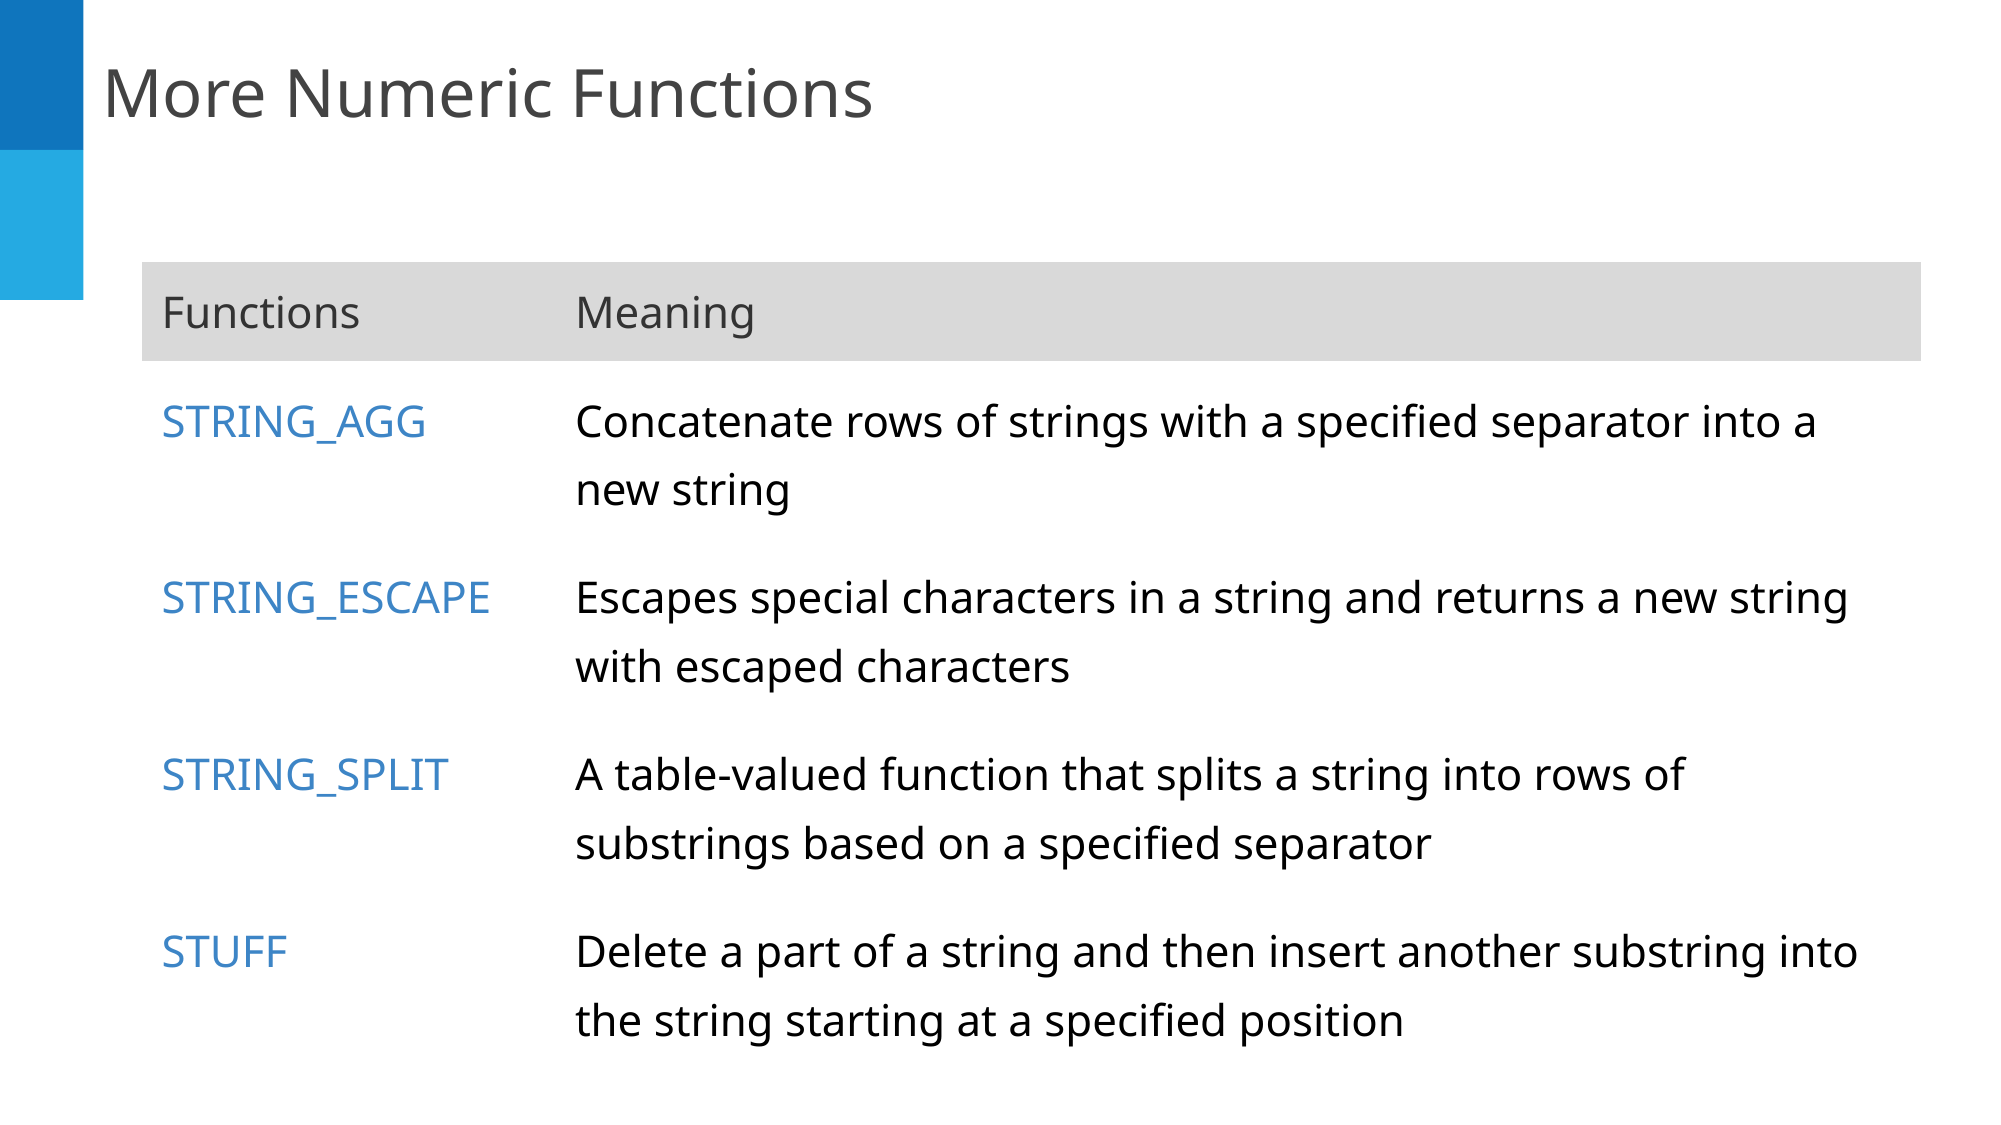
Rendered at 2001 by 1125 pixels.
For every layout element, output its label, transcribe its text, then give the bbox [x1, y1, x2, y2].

table_cell Concatenate rows of strings with a specified separator into a new string [555, 361, 1921, 538]
table_cell STRING_AGG [142, 361, 555, 538]
table_header Meaning [555, 262, 1921, 361]
text_box [0, 0, 84, 149]
text_box [0, 149, 84, 300]
table_cell Escapes special characters in a string and returns a new string with escaped characters [555, 538, 1921, 715]
table_cell STRING_SPLIT [142, 715, 555, 892]
table_cell STUFF [142, 892, 555, 1069]
table_cell Delete a part of a string and then insert another substring into the string starting at a specified position [555, 892, 1921, 1069]
table_cell A table-valued function that splits a string into rows of substrings based on a specified separator [555, 715, 1921, 892]
table_header Functions [142, 262, 555, 361]
table_cell STRING_ESCAPE [142, 538, 555, 715]
text_box More Numeric Functions [84, 30, 1713, 147]
